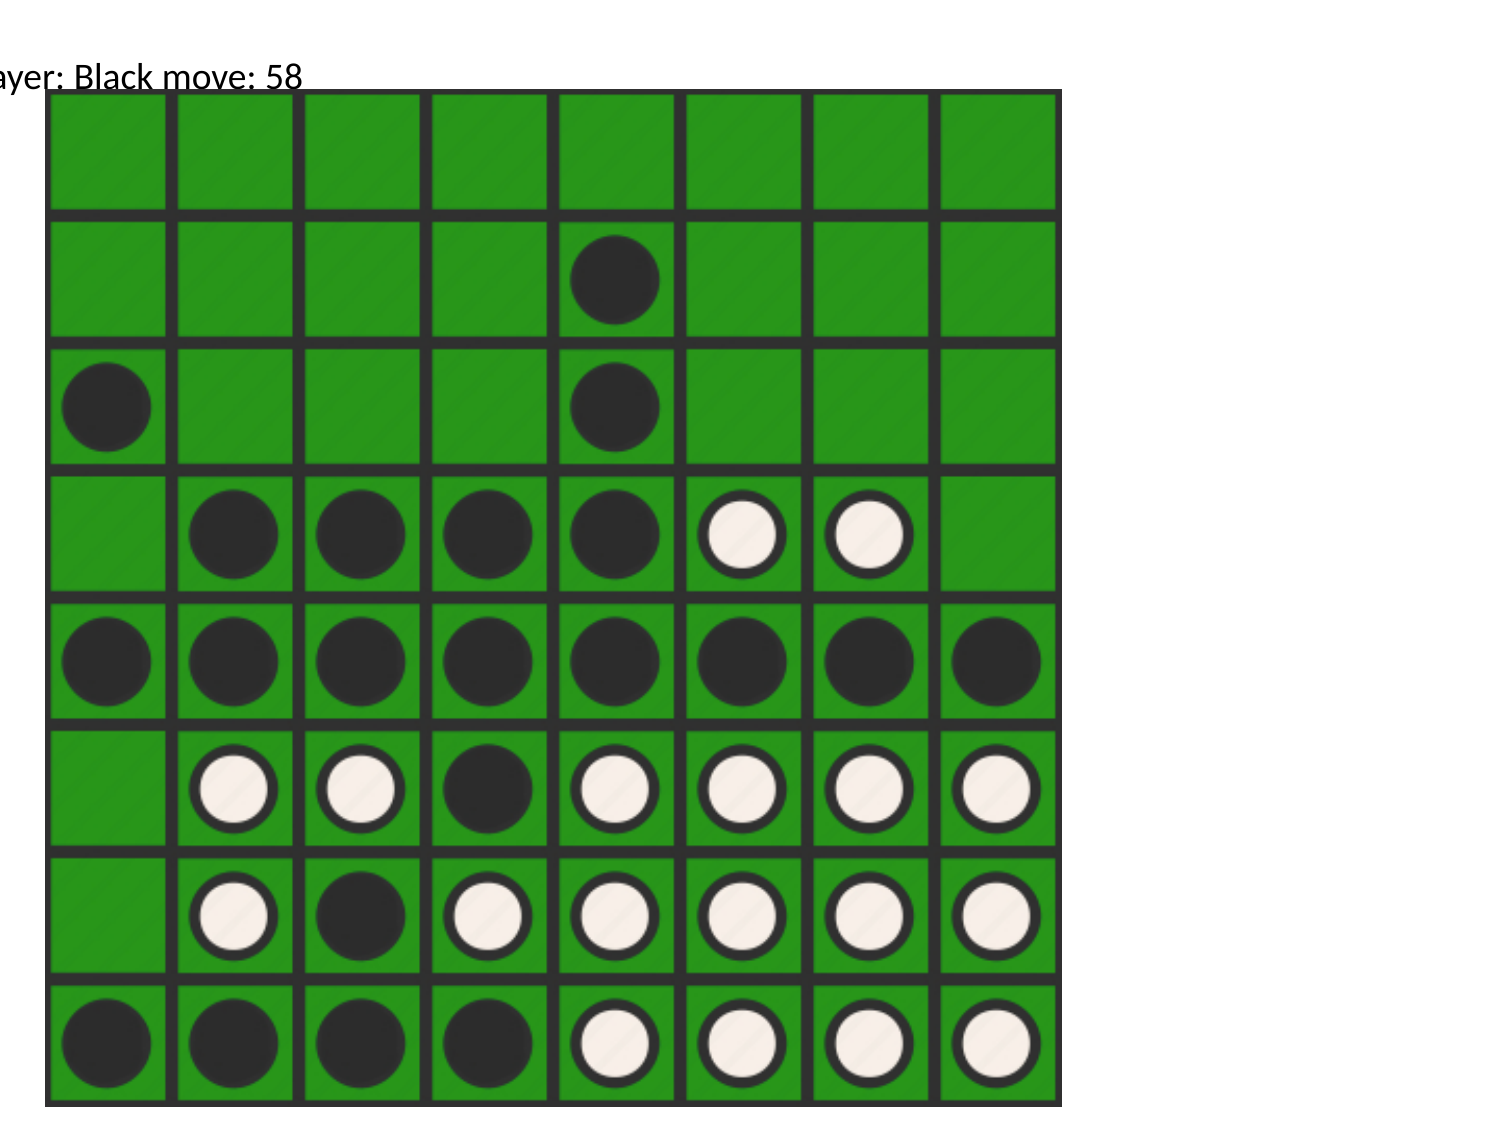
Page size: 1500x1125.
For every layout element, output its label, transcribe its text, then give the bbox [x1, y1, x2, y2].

picture [44, 89, 1062, 1107]
text_box turn: 35 player: Black move: 58 [0, 44, 319, 105]
